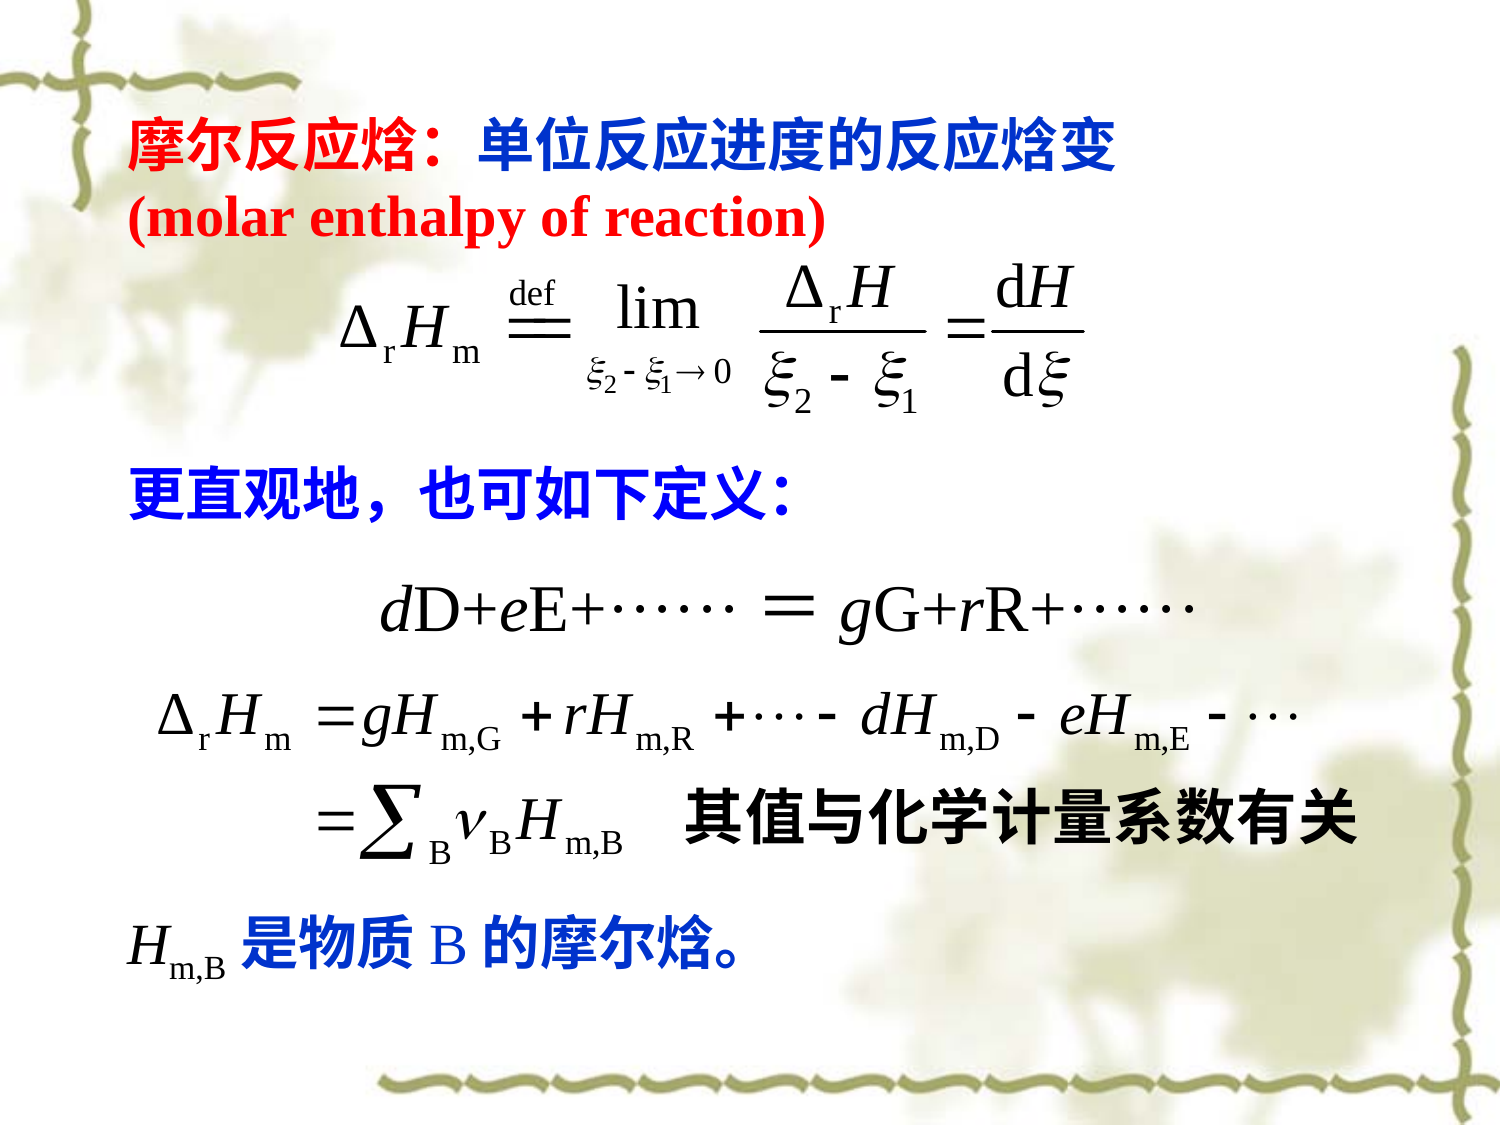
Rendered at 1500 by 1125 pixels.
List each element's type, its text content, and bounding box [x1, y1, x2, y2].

text_box Hm,B是物质B的摩尔焓。 [112, 898, 1478, 994]
text_box 摩尔反应焓：单位反应进度的反应焓变 (molar enthalpy of reaction) [112, 100, 1416, 256]
text_box 更直观地，也可如下定义： [112, 449, 1404, 535]
text_box dD+eE+······＝gG+rR+······ [364, 557, 1216, 653]
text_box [147, 674, 1369, 878]
picture [0, 0, 1500, 1125]
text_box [330, 247, 1095, 427]
